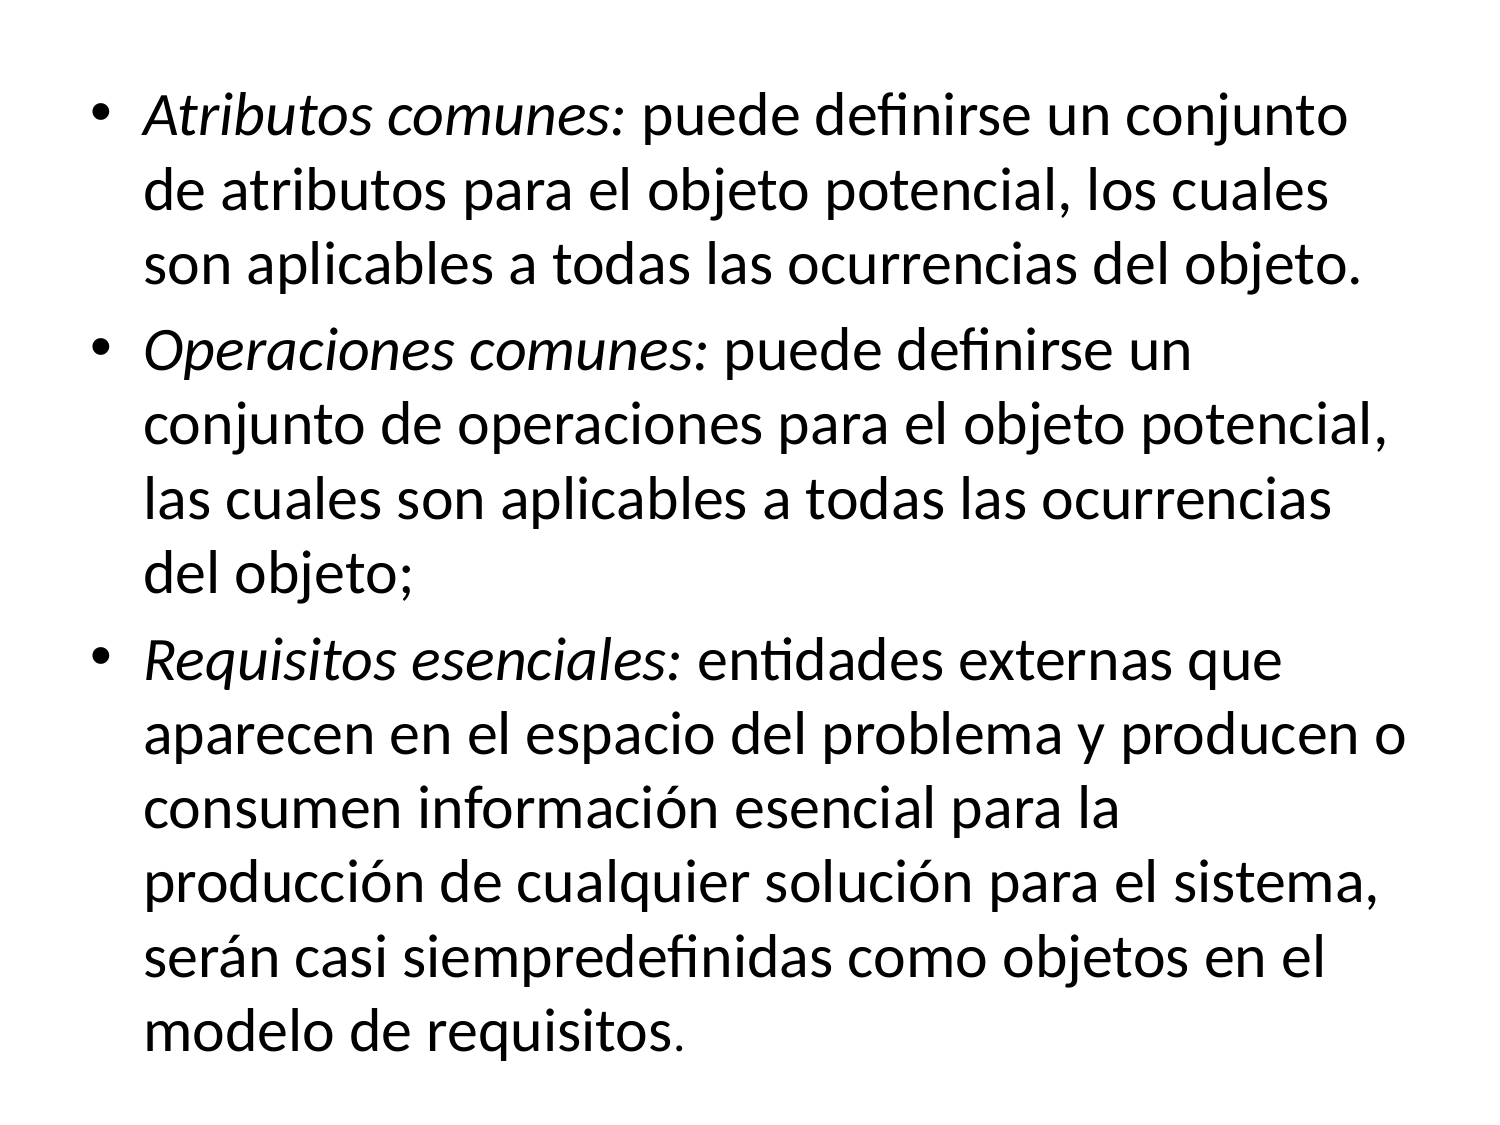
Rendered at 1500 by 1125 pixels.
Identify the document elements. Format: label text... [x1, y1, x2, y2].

list Atributos comunes: puede definirse un conjunto de atributos para el objeto potencial, los cuales son aplicables a todas las ocurrencias del objeto. Operaciones comunes: puede definirse un conjunto de operaciones para el objeto potencial, las cuales son aplicables a todas las ocurrencias del objeto; Requisitos esenciales: entidades externas que aparecen en el espacio del problema y producen o consumen información esencial para la producción de cualquier solución para el sistema, serán casi siempredefinidas como objetos en el modelo de requisitos. [75, 66, 1425, 1083]
